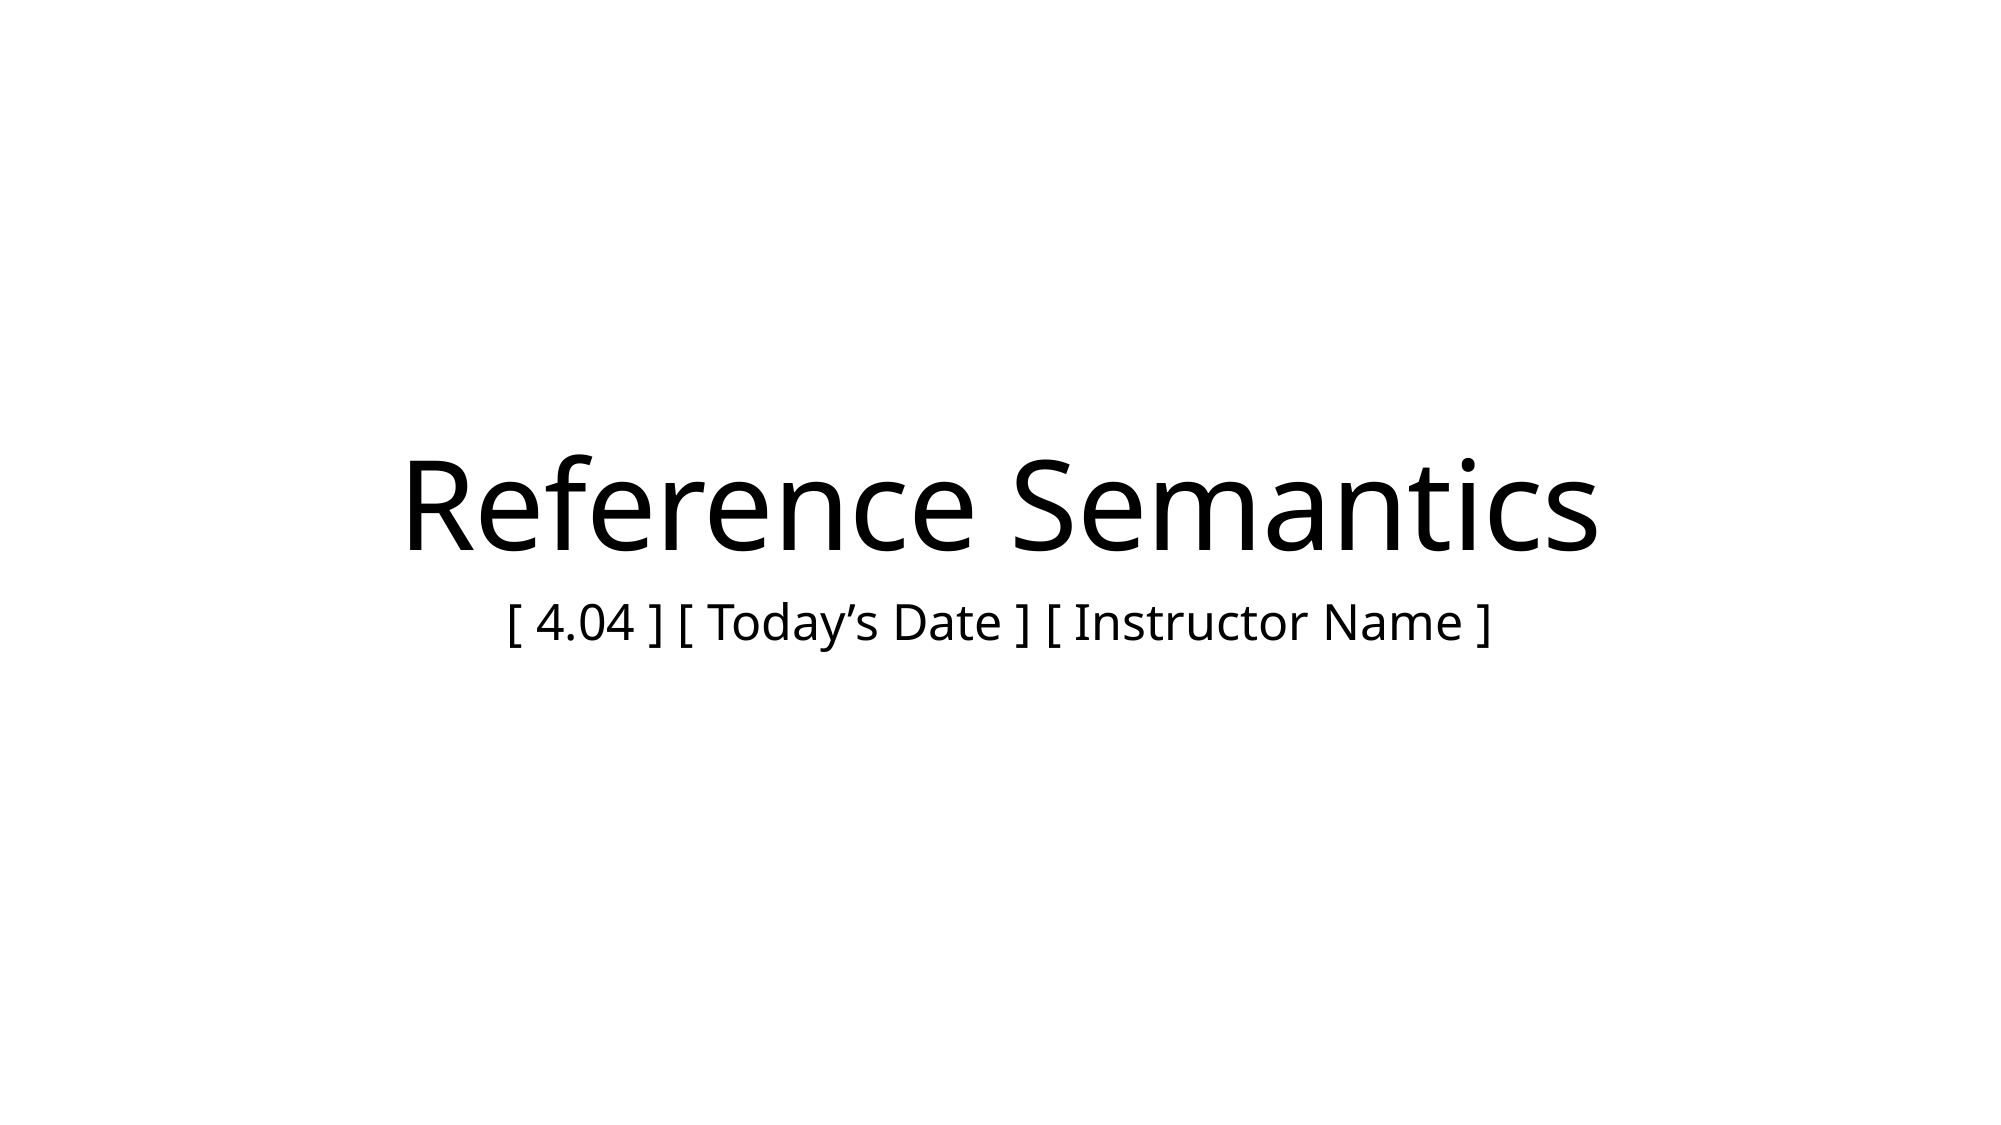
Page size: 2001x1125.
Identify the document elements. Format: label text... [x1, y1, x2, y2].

title Reference Semantics [249, 184, 1750, 576]
subtitle [ 4.04 ] [ Today’s Date ] [ Instructor Name ] [249, 590, 1750, 863]
